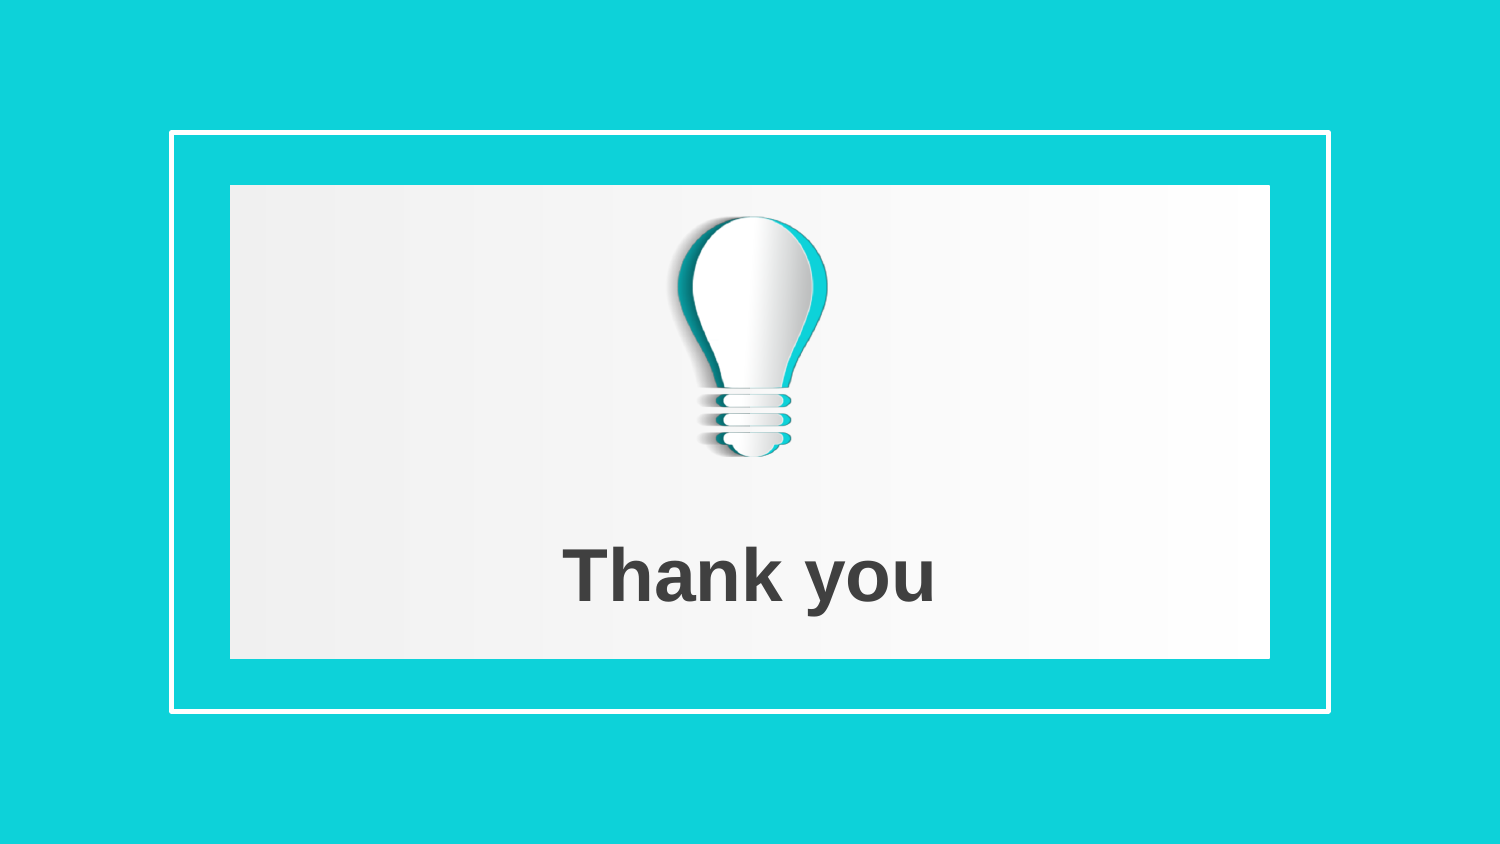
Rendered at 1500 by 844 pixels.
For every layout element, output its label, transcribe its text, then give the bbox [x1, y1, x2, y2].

title Thank you [171, 528, 1329, 616]
picture [665, 216, 828, 457]
